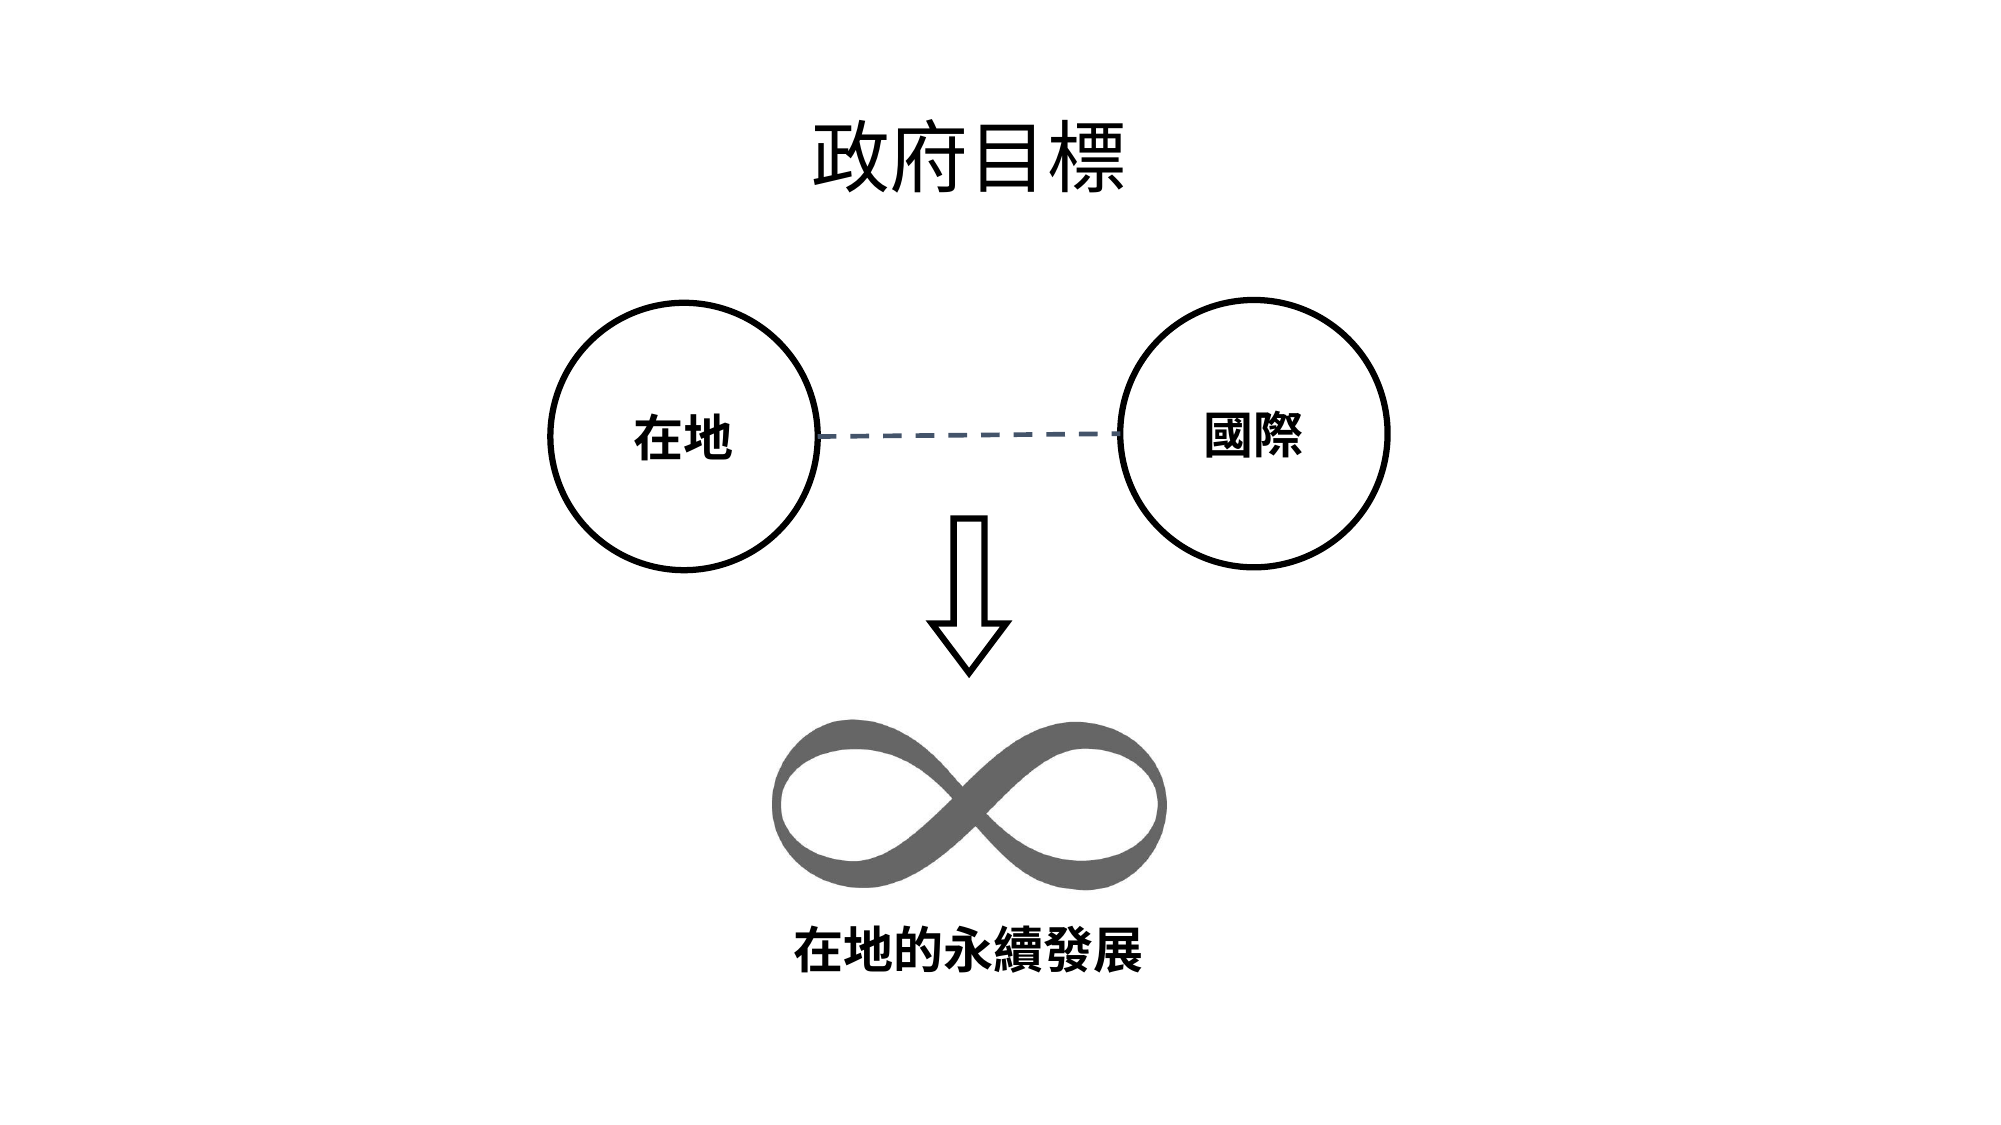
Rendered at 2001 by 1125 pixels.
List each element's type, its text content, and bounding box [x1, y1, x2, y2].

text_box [715, 711, 1223, 999]
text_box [550, 299, 1388, 571]
text_box [929, 571, 1009, 675]
title 政府目標 [37, 98, 1901, 224]
